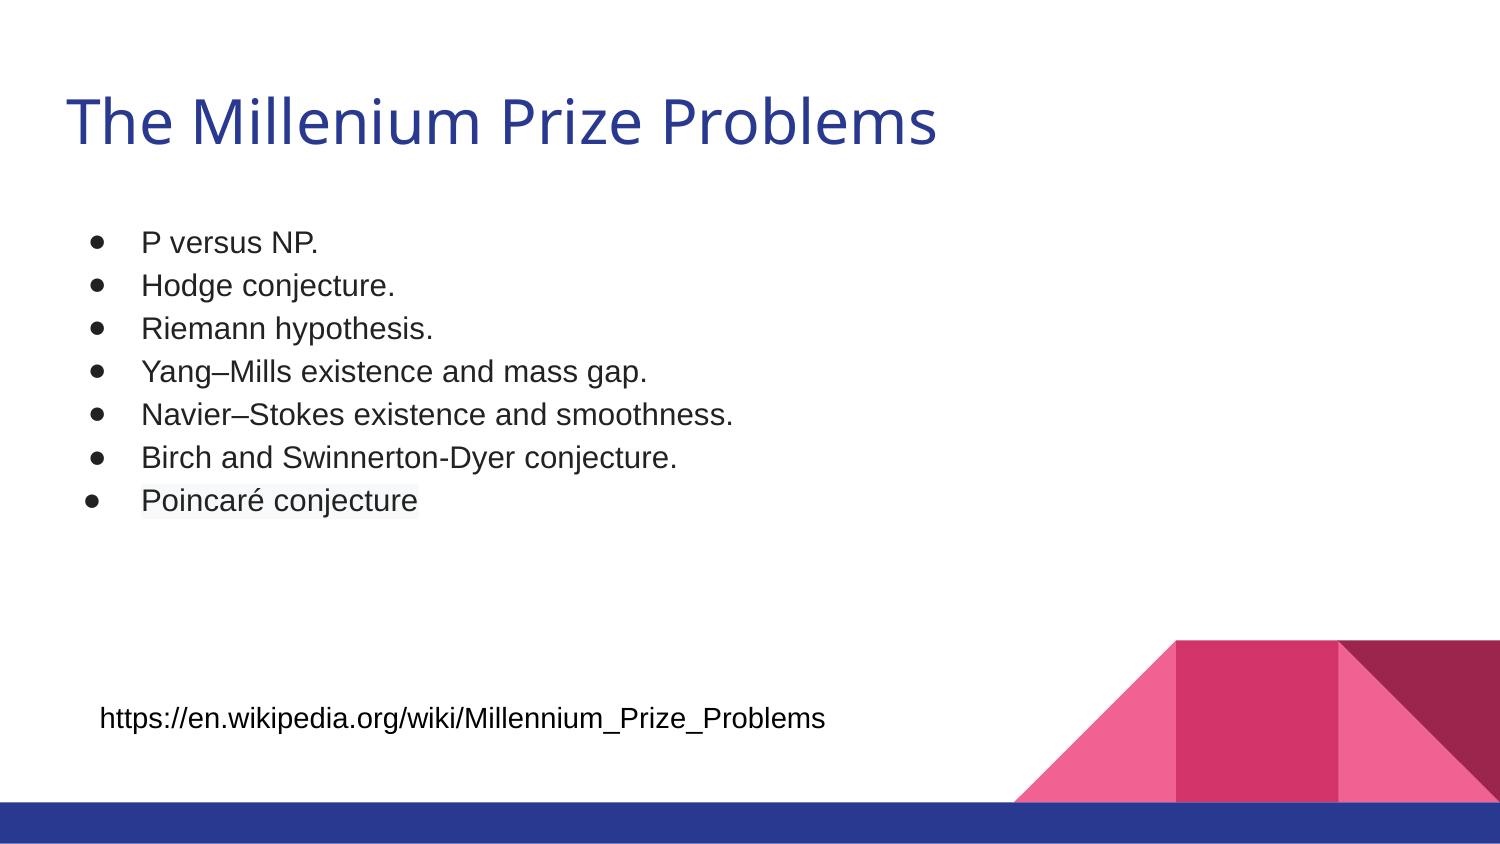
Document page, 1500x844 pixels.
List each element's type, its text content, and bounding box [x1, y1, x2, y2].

list P versus NP. Hodge conjecture. Riemann hypothesis. Yang–Mills existence and mass gap. Navier–Stokes existence and smoothness. Birch and Swinnerton-Dyer conjecture. Poincaré conjecture [51, 201, 1449, 750]
text_box https://en.wikipedia.org/wiki/Millennium_Prize_Problems [84, 684, 867, 735]
title The Millenium Prize Problems [51, 67, 1449, 167]
